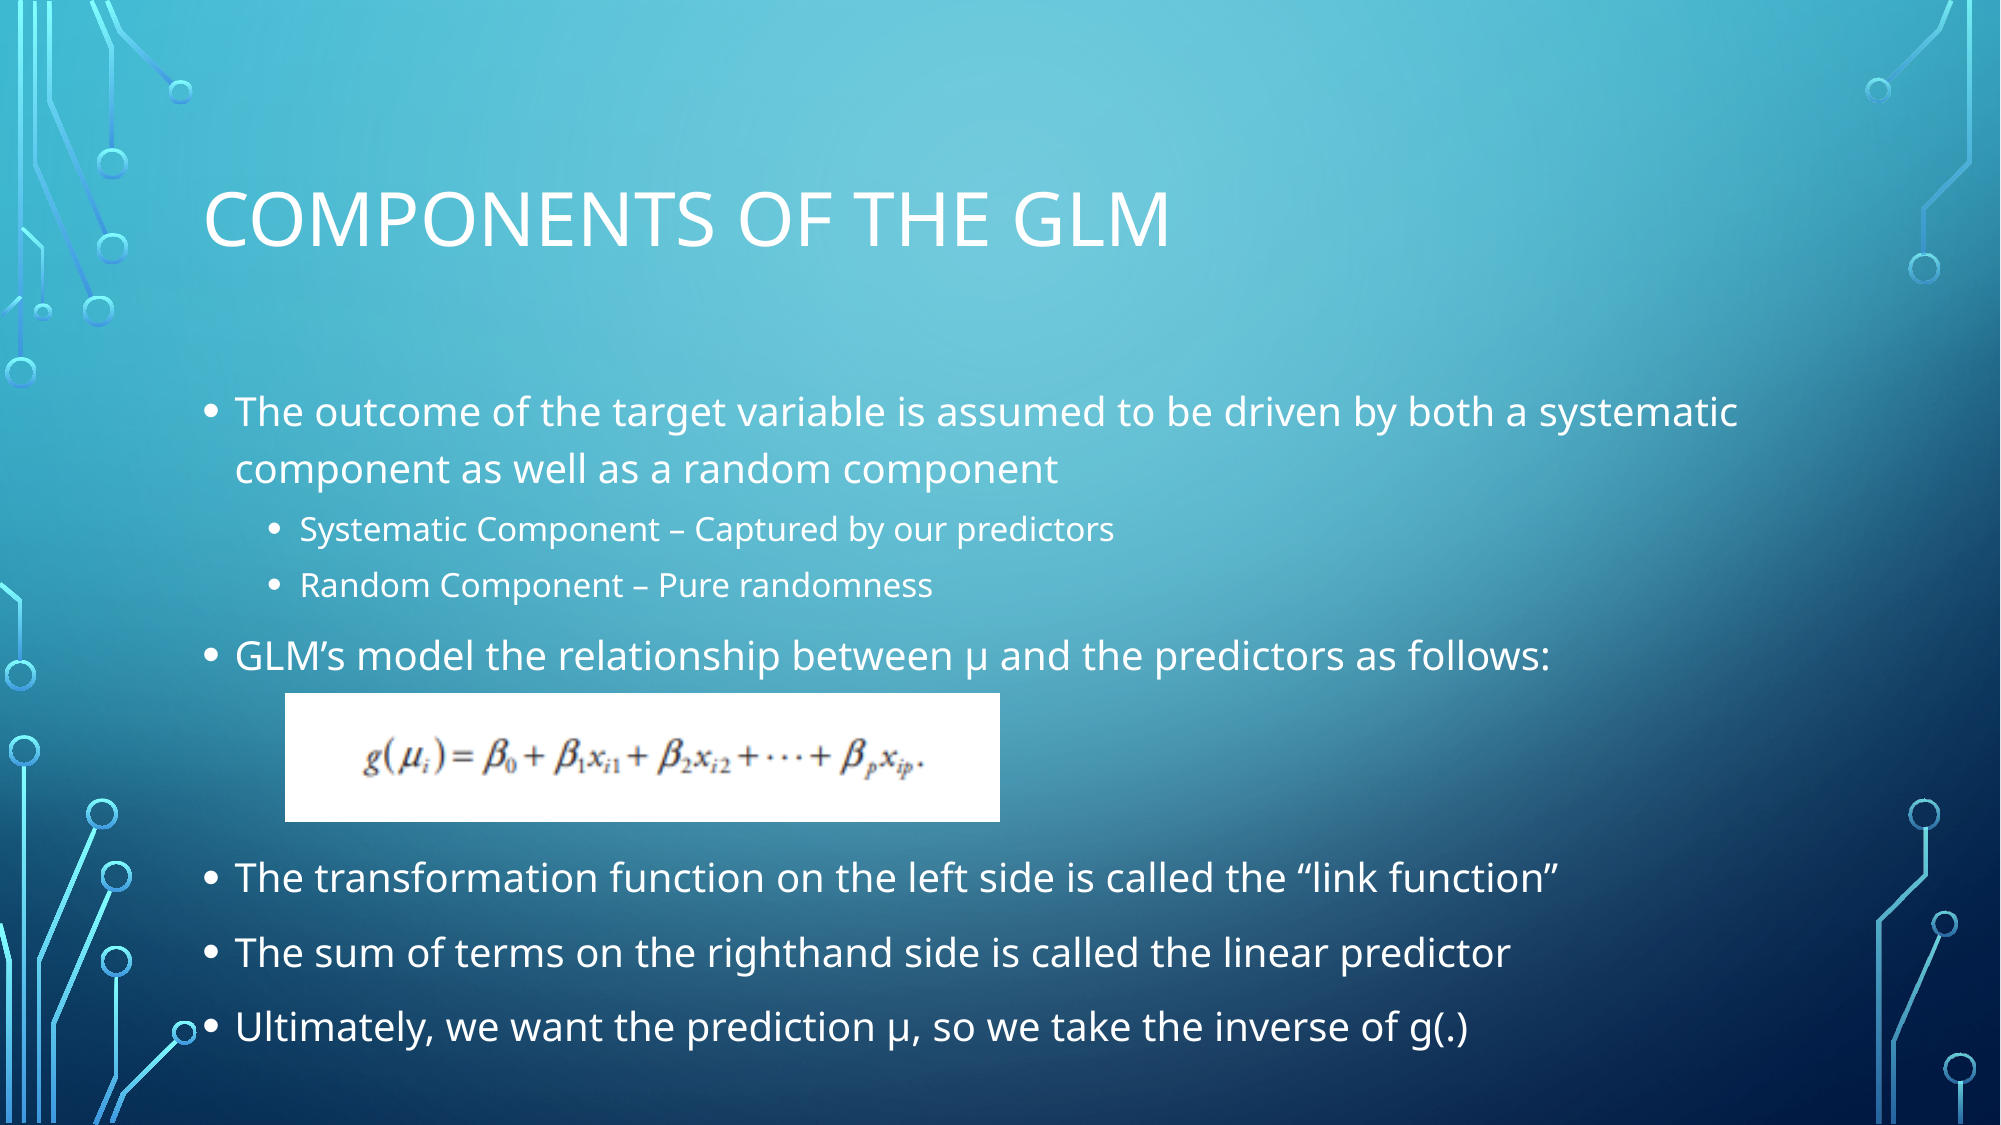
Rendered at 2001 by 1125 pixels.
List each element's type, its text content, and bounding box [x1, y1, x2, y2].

list The outcome of the target variable is assumed to be driven by both a systematic component as well as a random component Systematic Component – Captured by our predictors Random Component – Pure randomness GLM’s model the relationship between µ and the predictors as follows: The transformation function on the left side is called the “link function” The sum of terms on the righthand side is called the linear predictor Ultimately, we want the prediction µ, so we take the inverse of g(.) [187, 369, 1774, 1071]
picture [284, 693, 1001, 822]
title Components of the glm [187, 101, 1813, 344]
